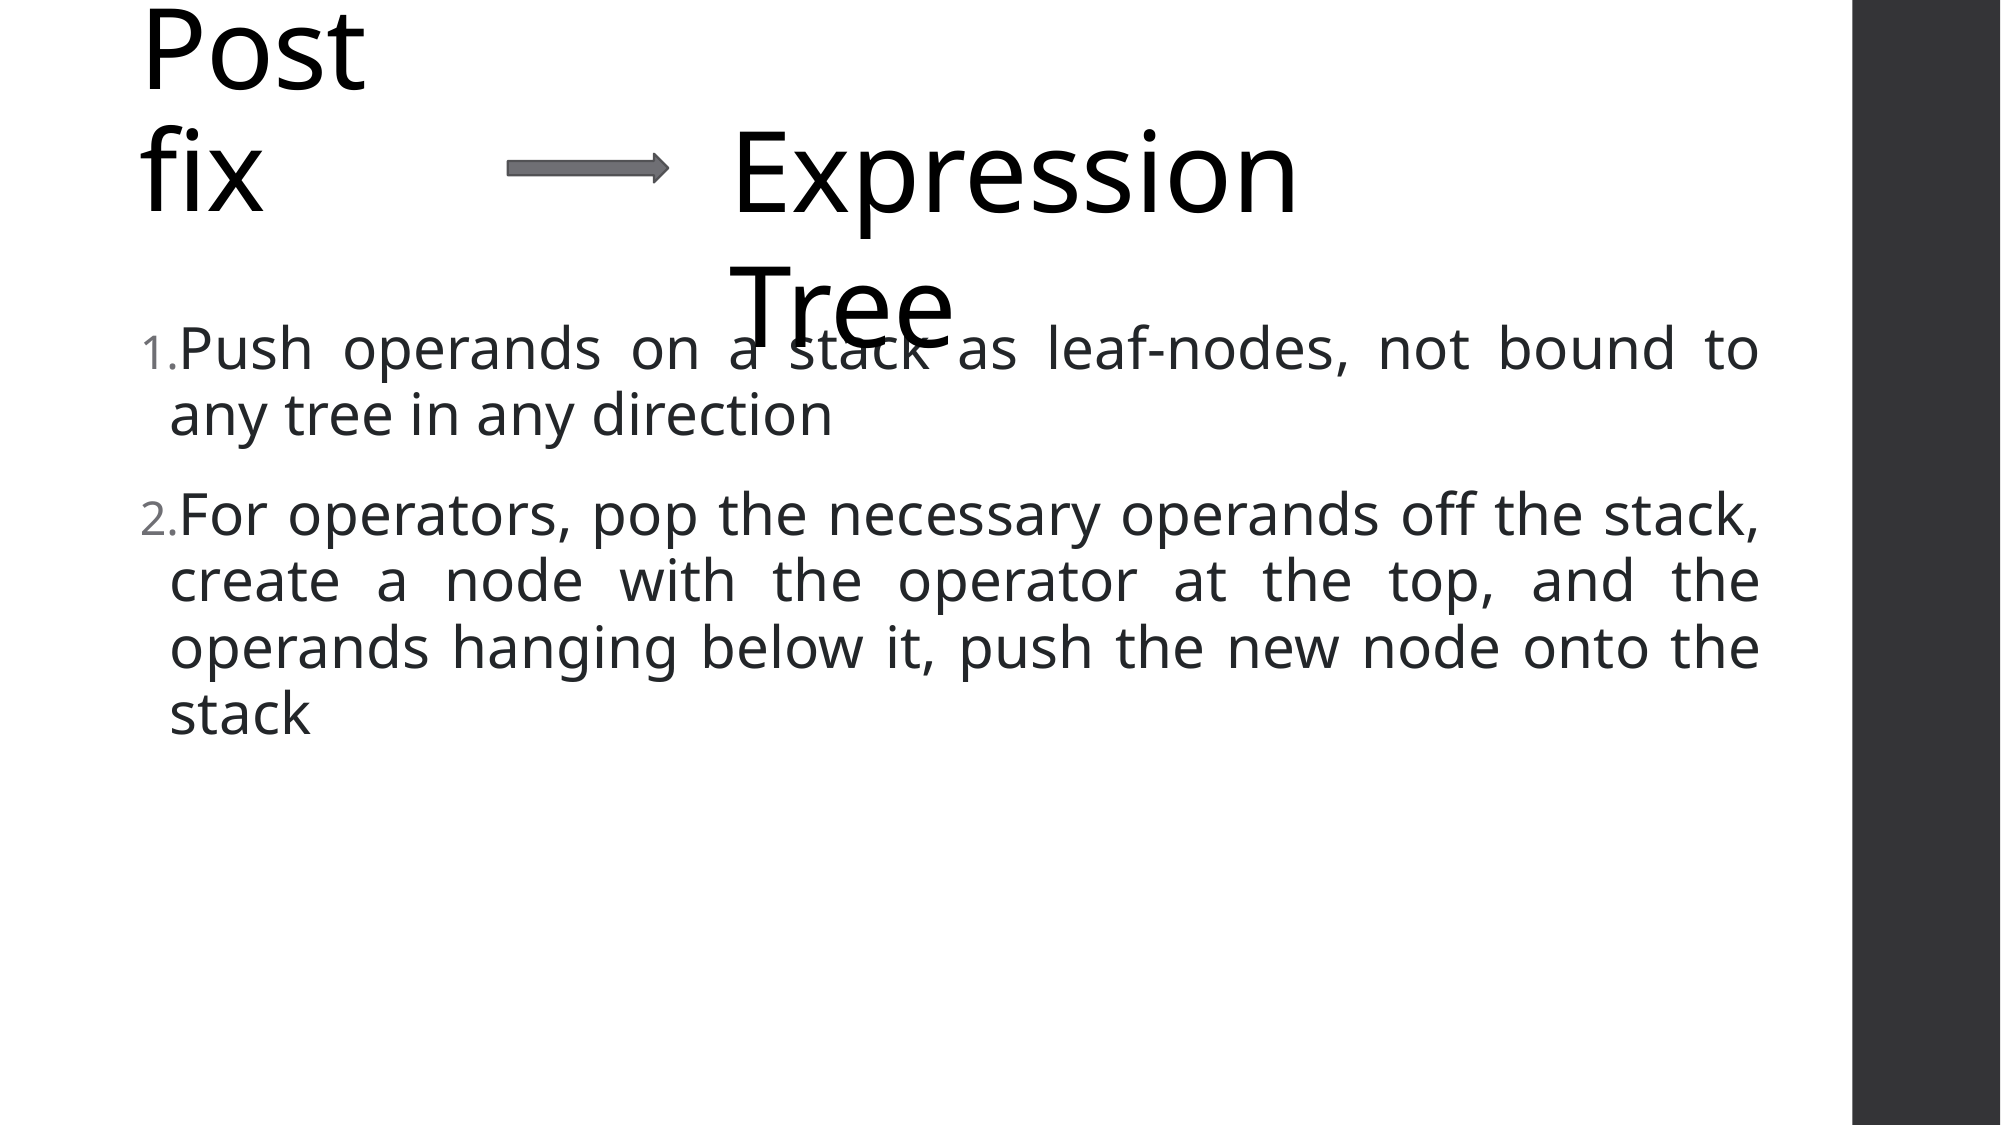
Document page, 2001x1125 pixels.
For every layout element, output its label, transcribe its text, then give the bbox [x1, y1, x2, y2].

title Postfix [124, 102, 420, 244]
list Push operands on a stack as leaf-nodes, not bound to any tree in any direction For operators, pop the necessary operands off the stack, create a node with the operator at the top, and the operands hanging below it, push the new node onto the stack [124, 308, 1779, 1022]
text_box [506, 152, 670, 184]
text_box Expression Tree [714, 92, 1455, 378]
